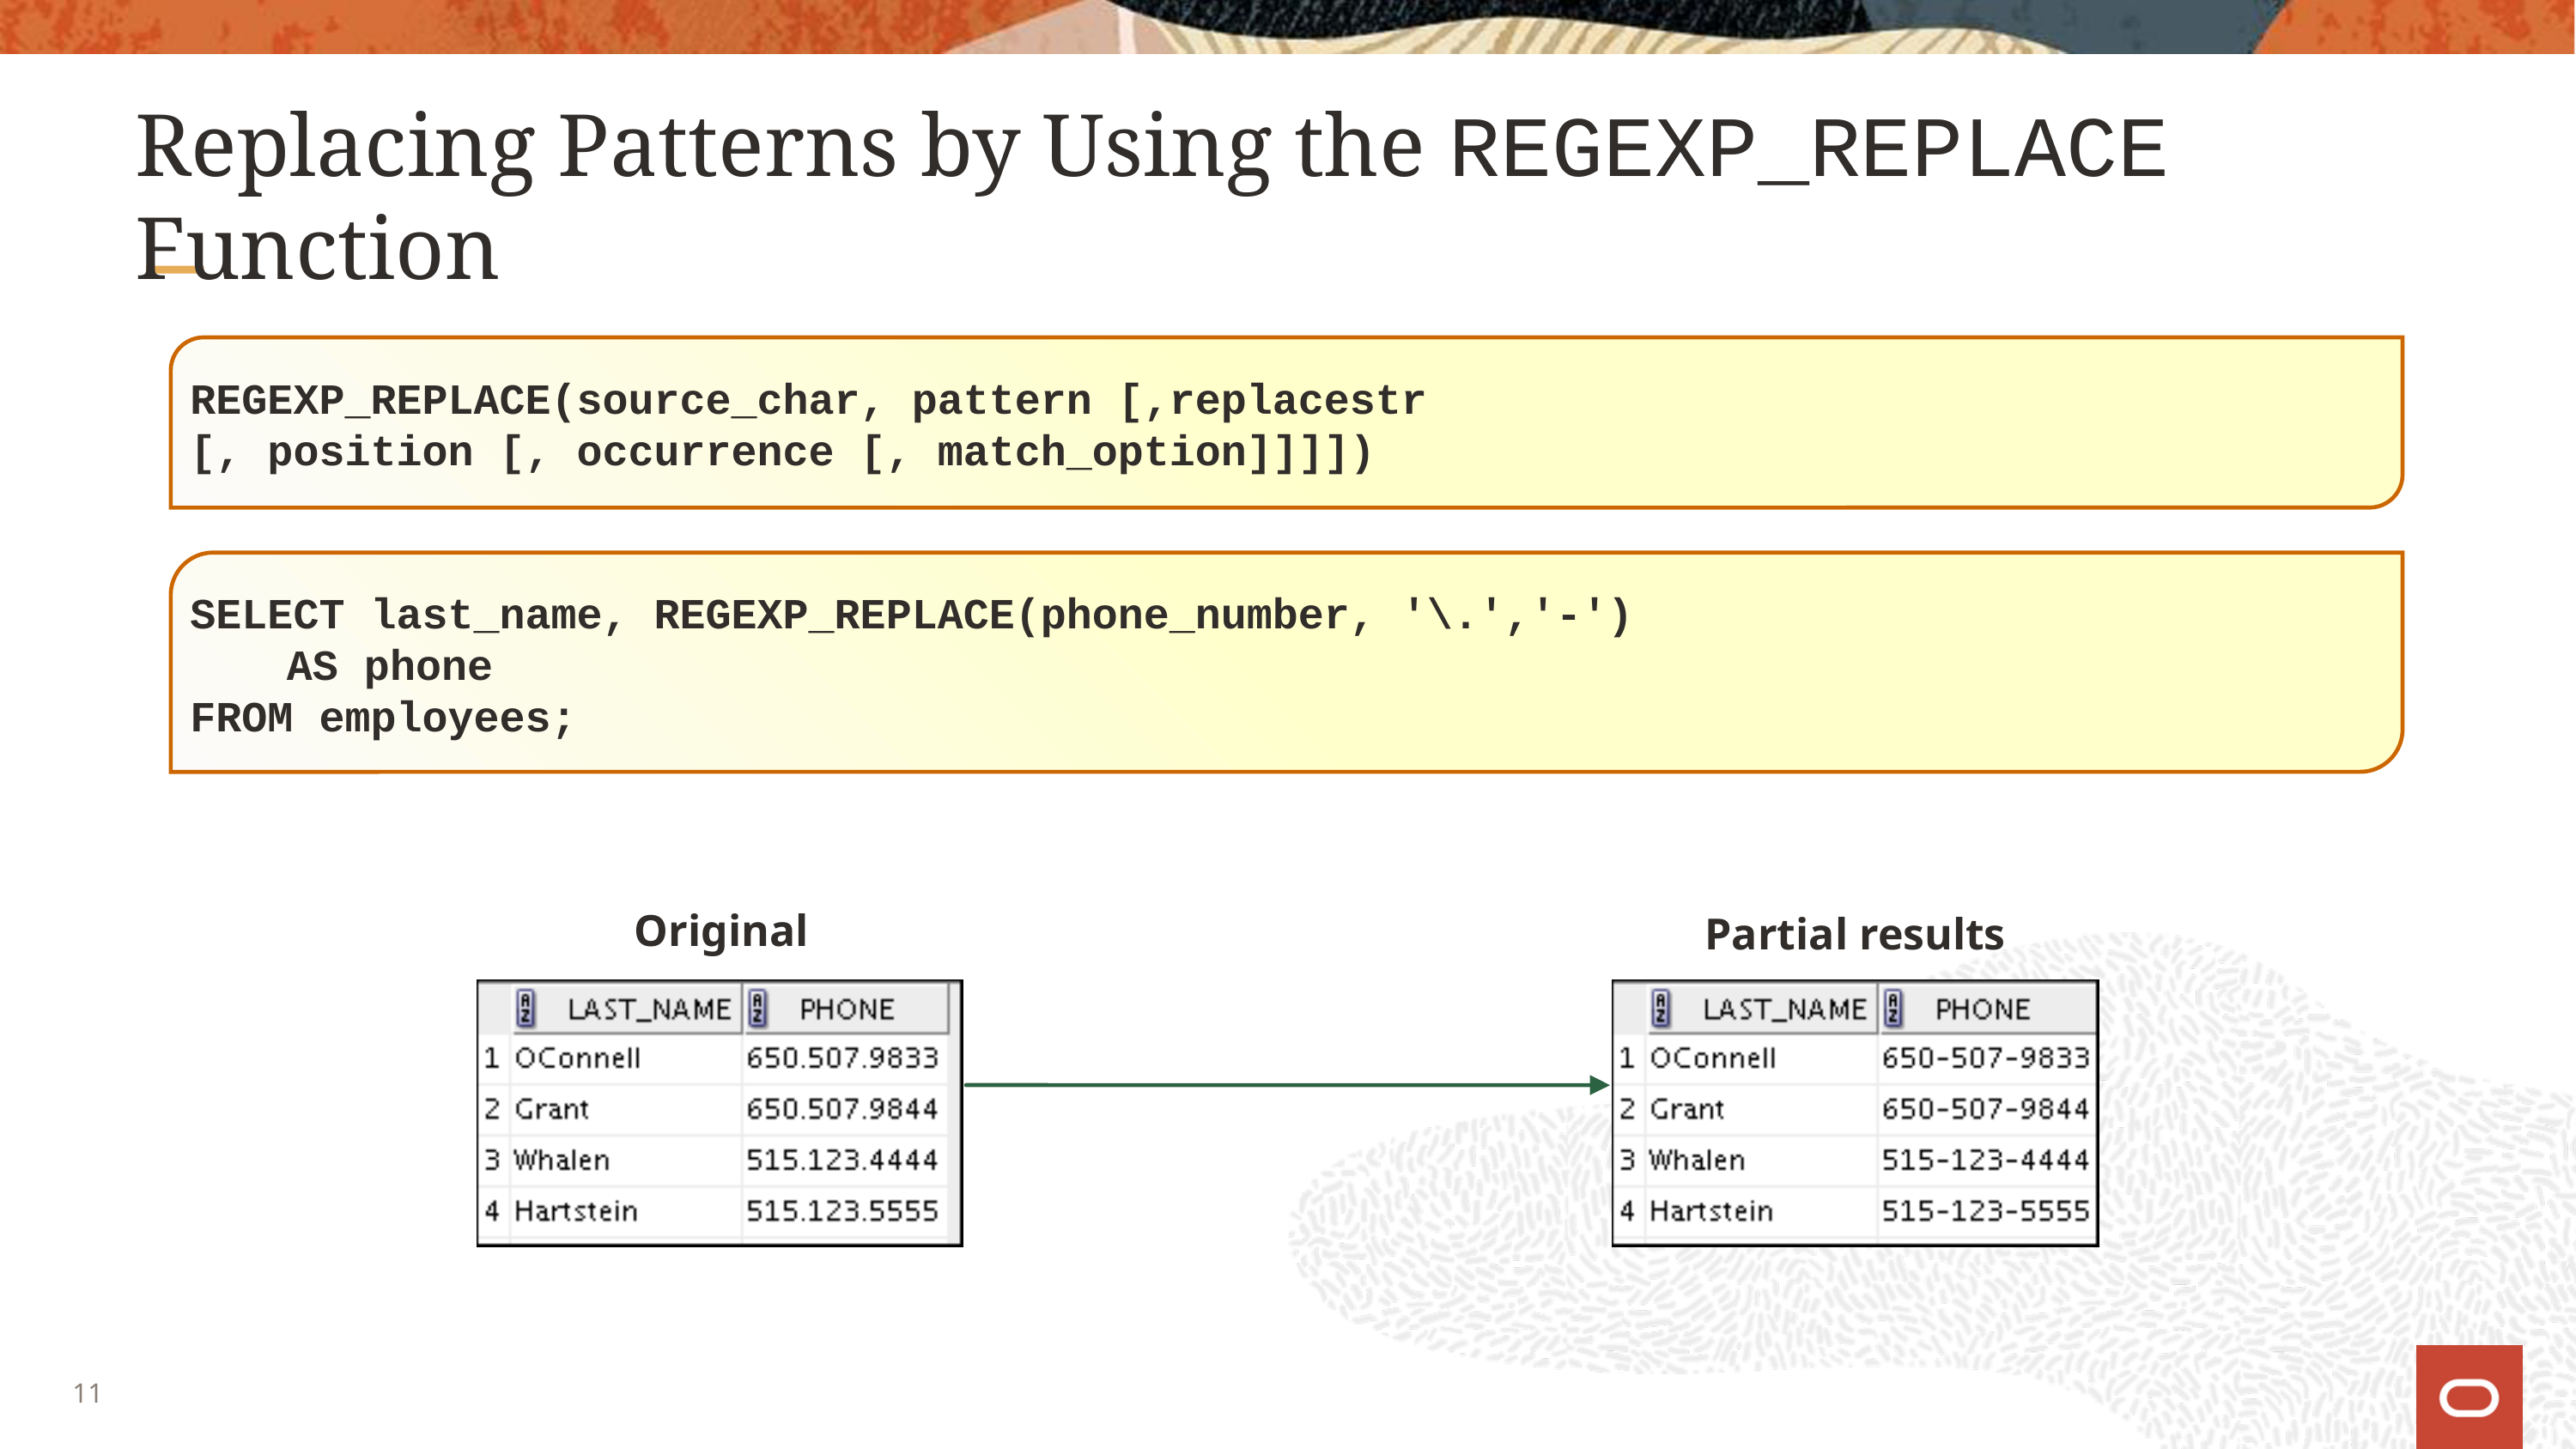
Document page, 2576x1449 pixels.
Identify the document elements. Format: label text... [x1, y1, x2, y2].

text_box REGEXP_REPLACE(source_char, pattern [,replacestr [, position [, occurrence [, match_option]]]]) [170, 336, 2403, 508]
picture [1612, 979, 2099, 1247]
picture [0, 0, 2576, 54]
picture [476, 979, 964, 1247]
picture [2416, 1345, 2523, 1449]
text_box SELECT last_name, REGEXP_REPLACE(phone_number, '\.','-') AS phone FROM employees; [170, 553, 2403, 773]
text_box Original [615, 900, 825, 978]
text_box Partial results [1674, 900, 2037, 965]
text_box [968, 1076, 1607, 1094]
title Replacing Patterns by Using the REGEXP_REPLACE Function [131, 86, 2516, 252]
